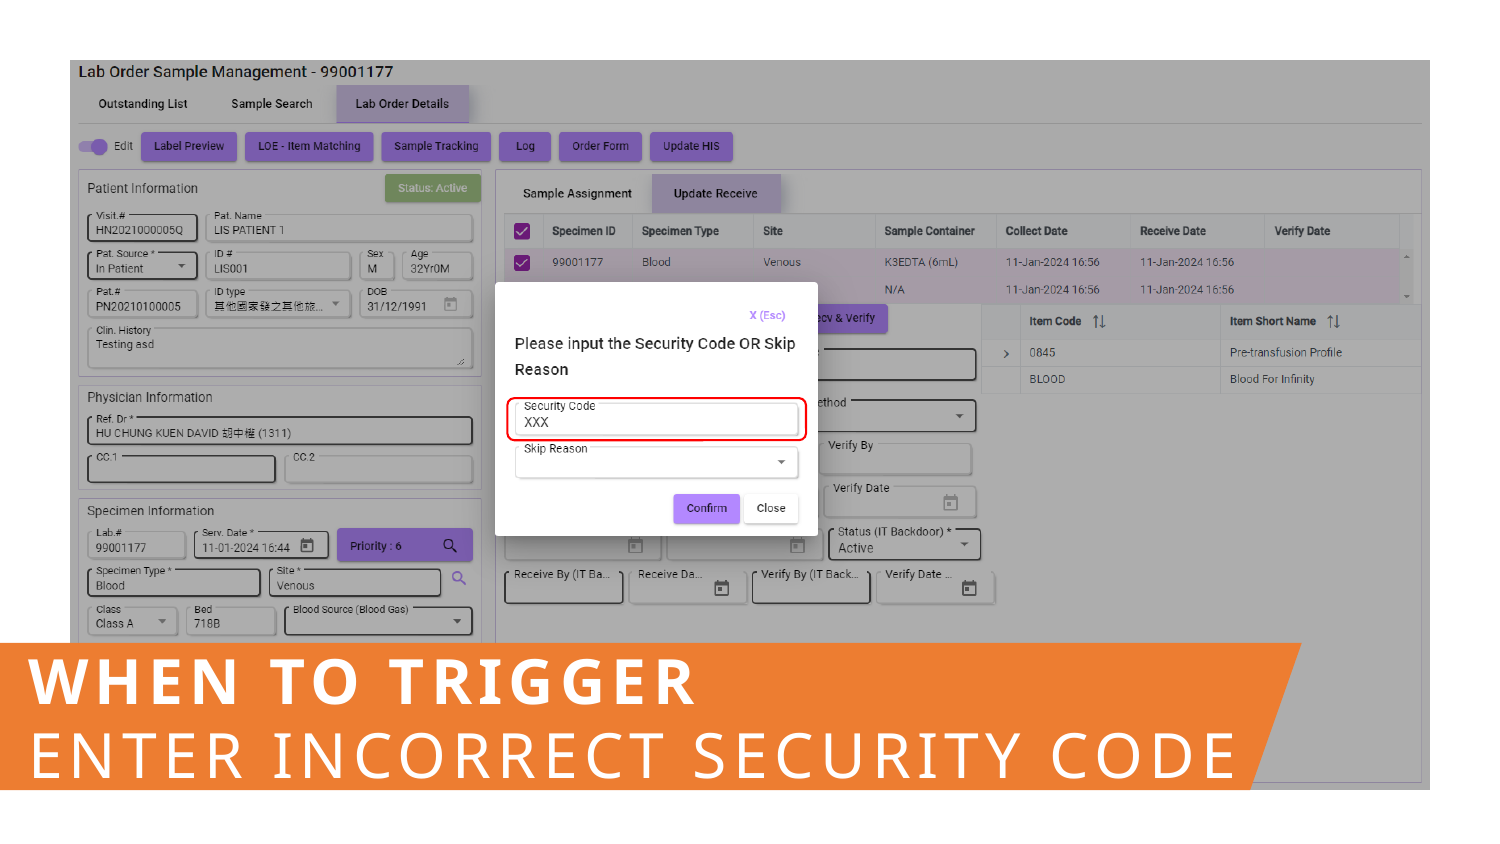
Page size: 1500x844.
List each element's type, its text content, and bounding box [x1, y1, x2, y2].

text_box When to trigger Enter Incorrect Security Code [0, 642, 1251, 791]
picture [70, 60, 1430, 790]
